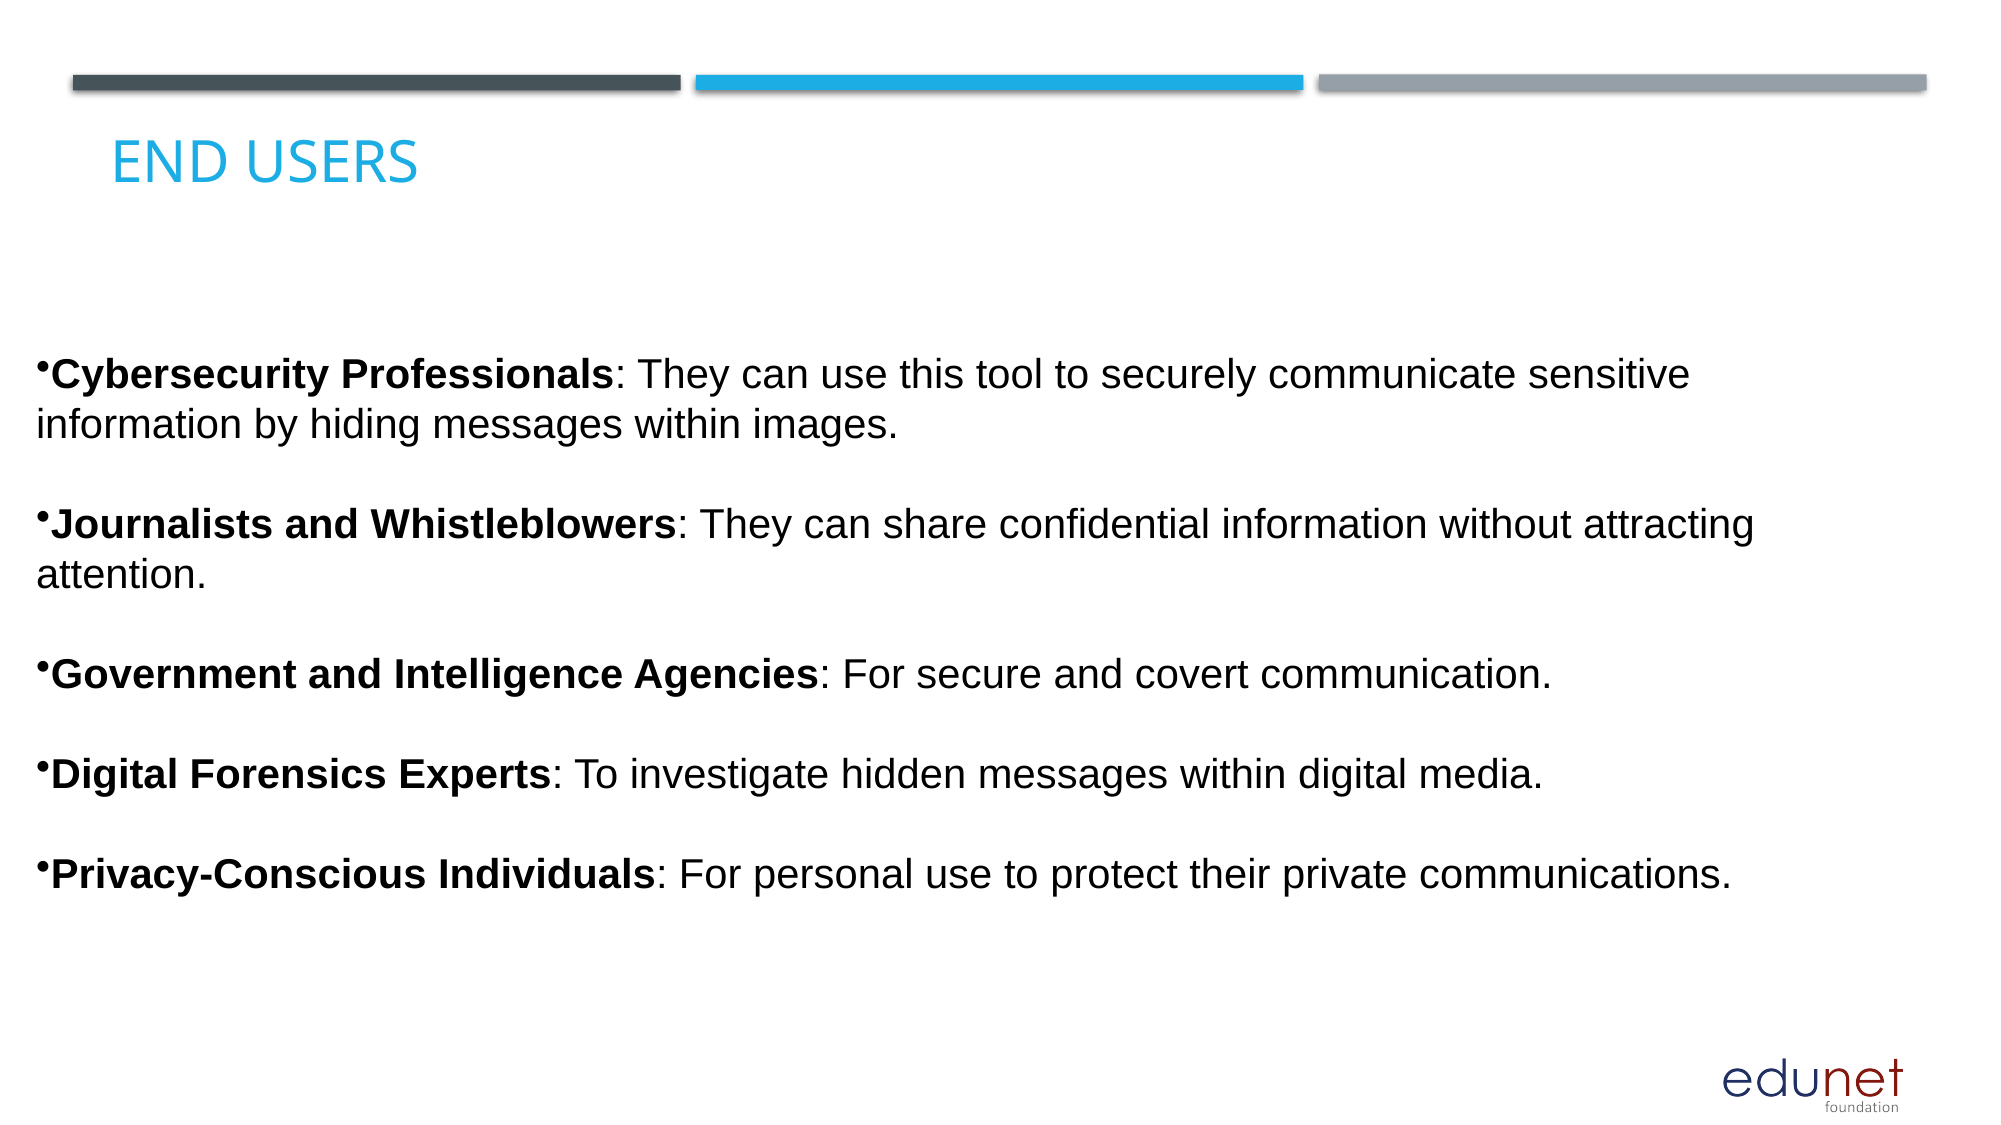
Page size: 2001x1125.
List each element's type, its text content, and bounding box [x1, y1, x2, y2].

picture [1719, 1056, 1905, 1116]
title End users [95, 115, 1905, 203]
list Cybersecurity Professionals: They can use this tool to securely communicate sensitive information by hiding messages within images. Journalists and Whistleblowers: They can share confidential information without attracting attention. Government and Intelligence Agencies: For secure and covert communication. Digital Forensics Experts: To investigate hidden messages within digital media. Privacy-Conscious Individuals: For personal use to protect their private communications. [21, 295, 1885, 949]
